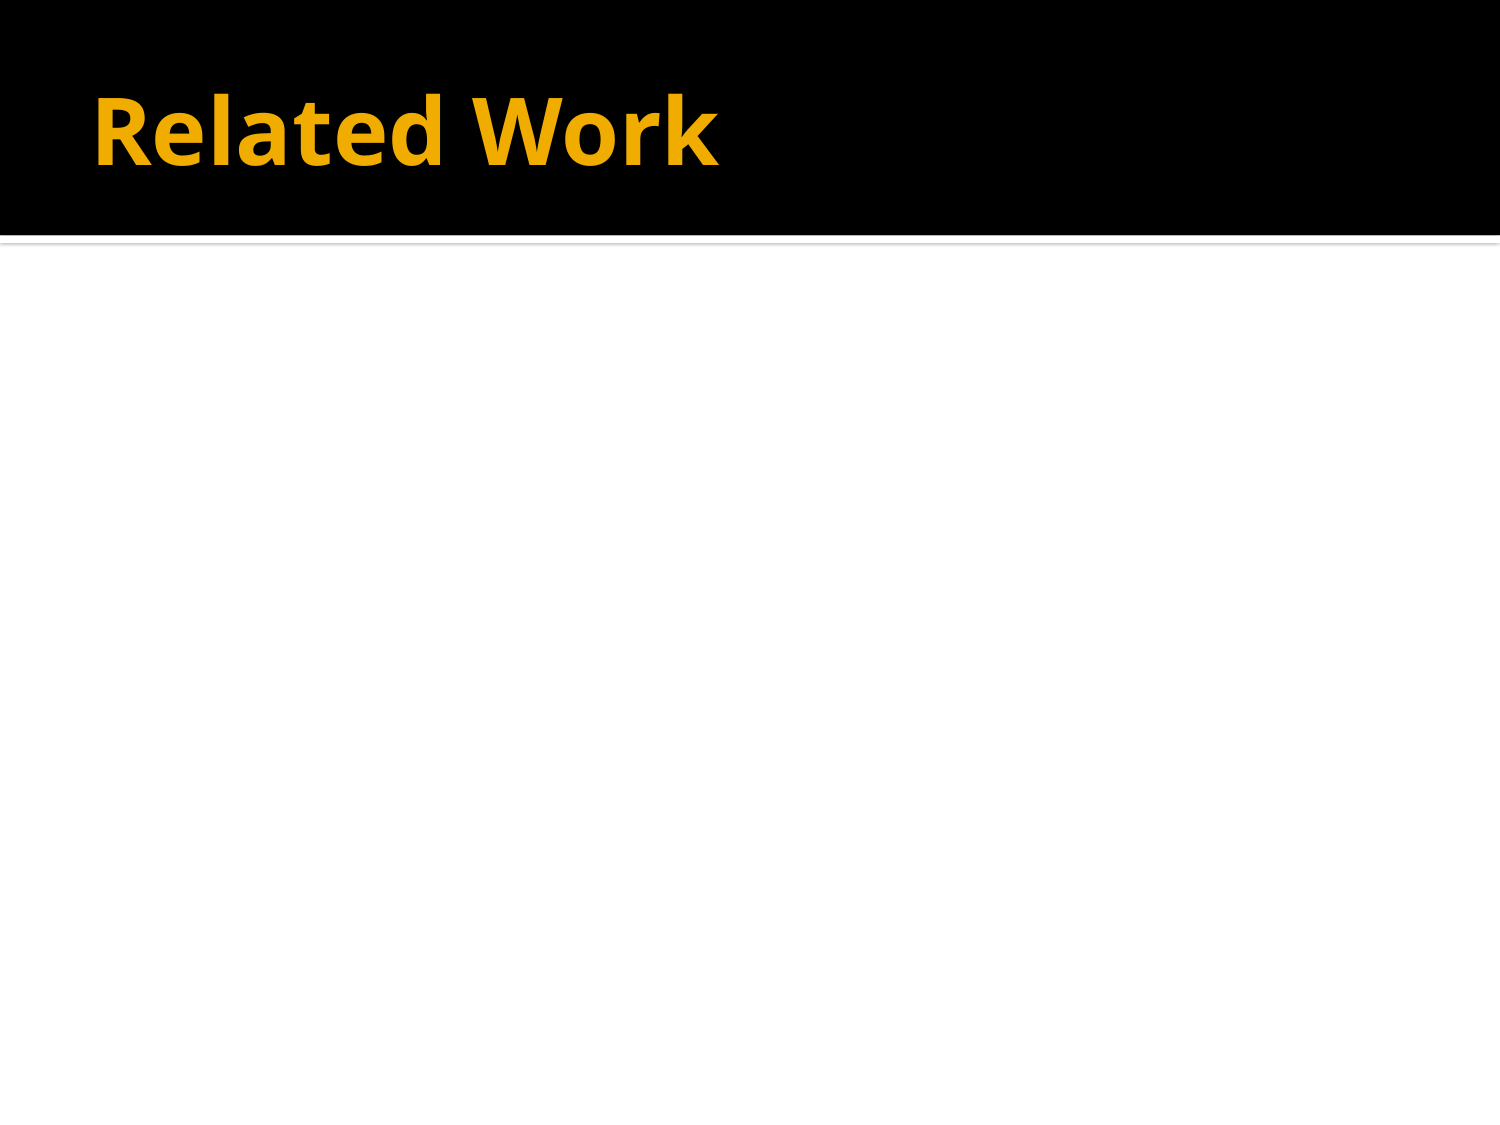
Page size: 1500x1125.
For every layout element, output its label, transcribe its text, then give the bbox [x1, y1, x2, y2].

title Related Work [75, 25, 1425, 231]
